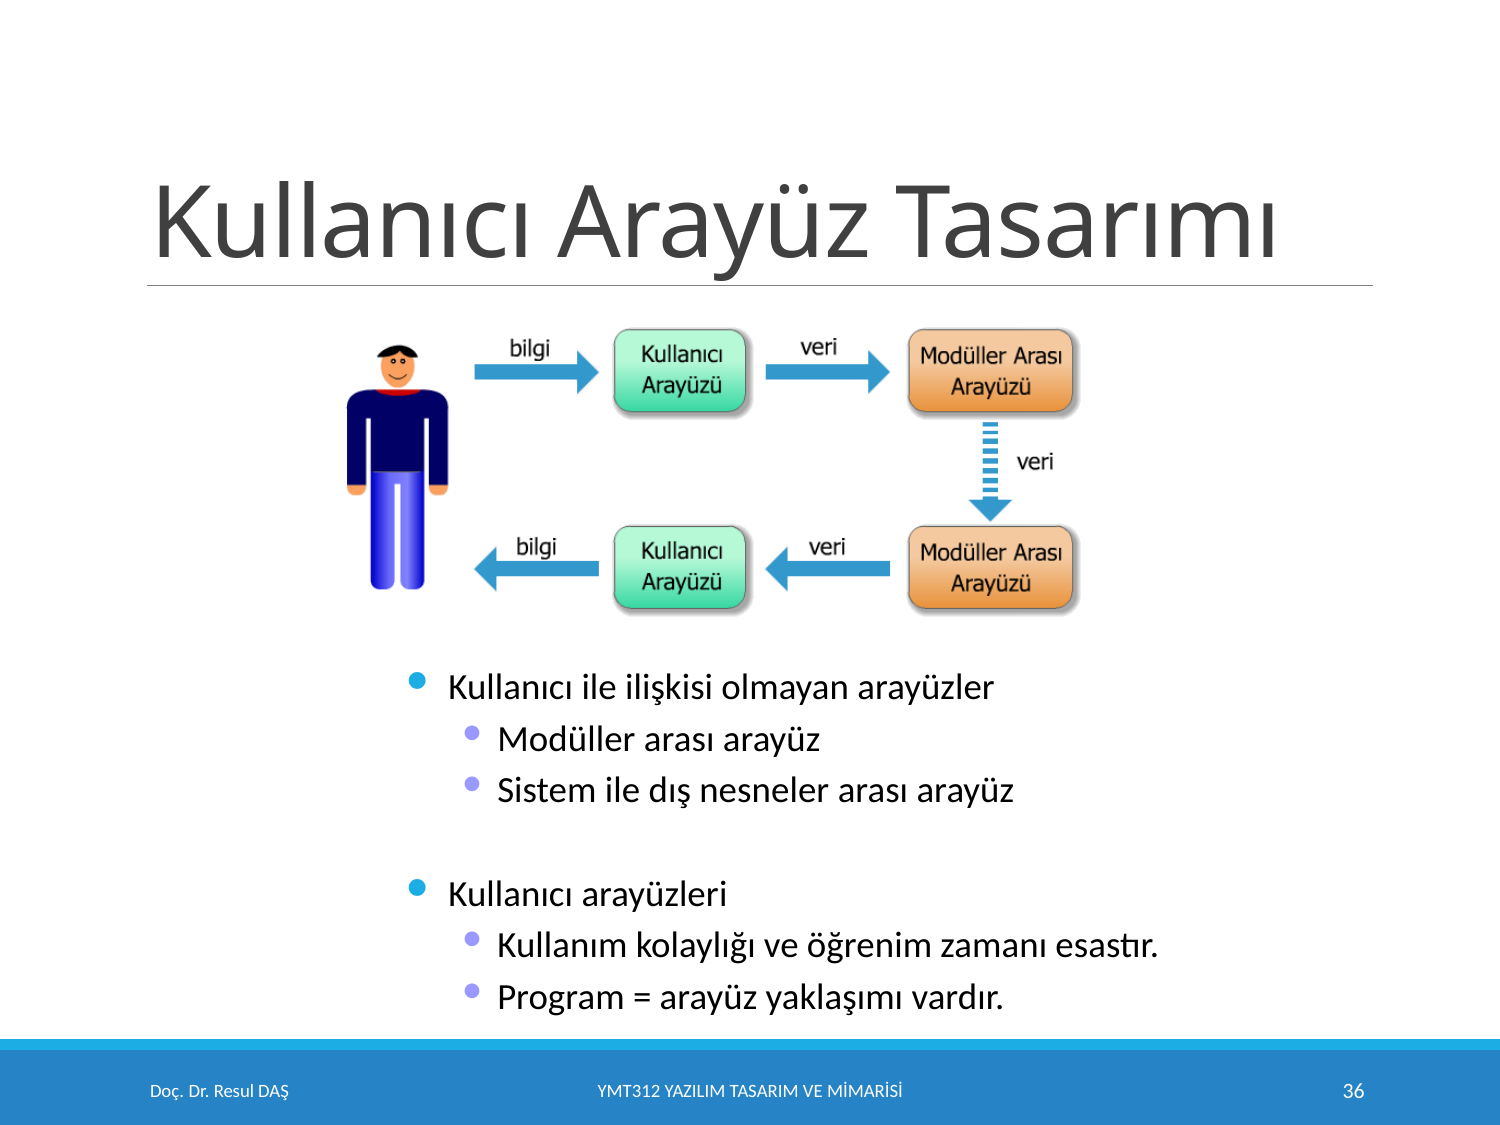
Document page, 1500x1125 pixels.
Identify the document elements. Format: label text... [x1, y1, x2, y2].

list Kullanıcı ile ilişkisi olmayan arayüzler Modüller arası arayüz Sistem ile dış nesneler arası arayüz Kullanıcı arayüzleri Kullanım kolaylığı ve öğrenim zamanı esastır. Program = arayüz yaklaşımı vardır. [406, 654, 1219, 1025]
picture [321, 326, 1118, 621]
title Kullanıcı Arayüz Tasarımı [135, 47, 1373, 285]
footer YMT312 Yazılım Tasarım ve Mimarisi [453, 1059, 1047, 1120]
slide_number Doç. Dr. Resul DAŞ [135, 1059, 440, 1120]
slide_number 36 [1218, 1059, 1380, 1120]
